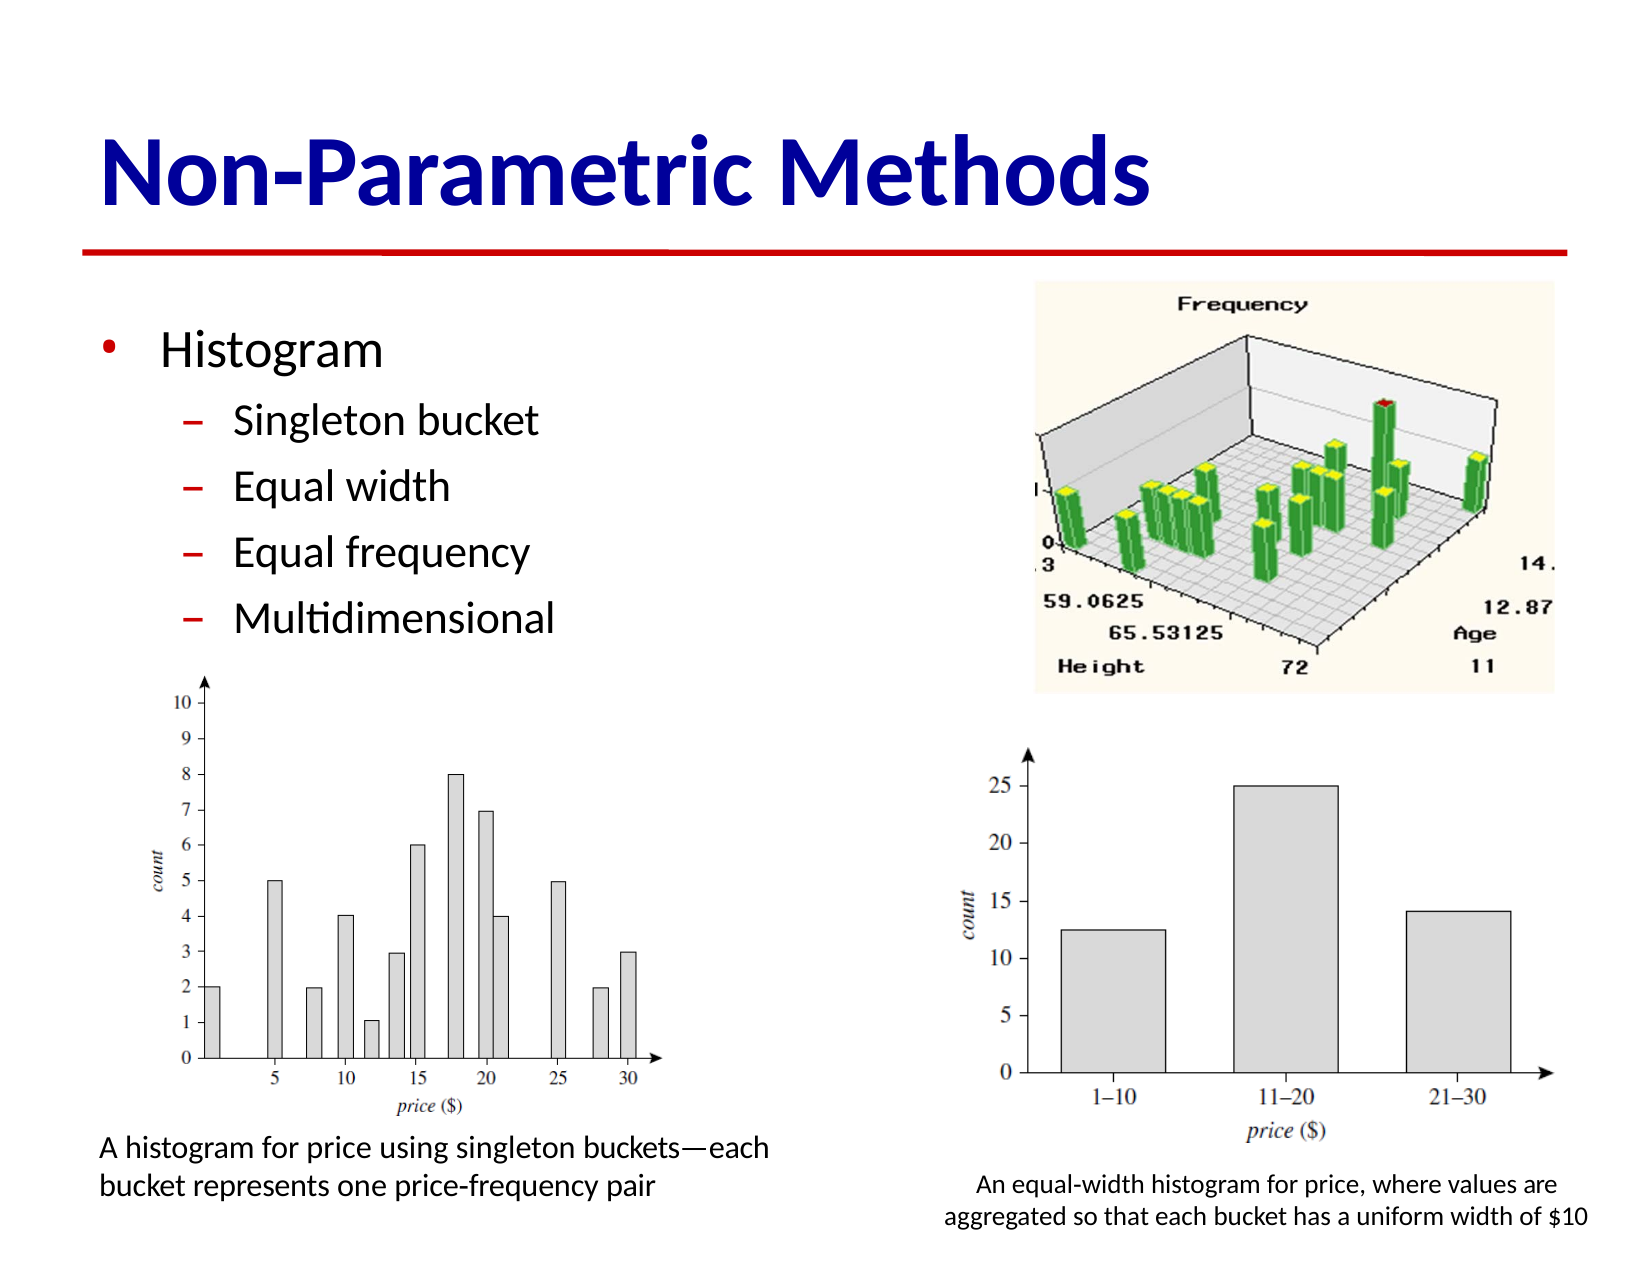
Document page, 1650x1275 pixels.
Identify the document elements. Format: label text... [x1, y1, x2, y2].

title Non‐Parametric Methods [96, 102, 1554, 318]
picture [1033, 278, 1555, 694]
picture [149, 675, 663, 1116]
picture [959, 747, 1555, 1143]
text_box An equal‐width histogram for price, where values are aggregated so that each bucket has a uniform width of $10 [942, 1163, 1602, 1232]
text_box Histogram Singleton bucket Equal width Equal frequency Multidimensional [97, 296, 563, 643]
text_box A histogram for price using singleton buckets—each bucket represents one price‐frequency pair [97, 1122, 776, 1204]
